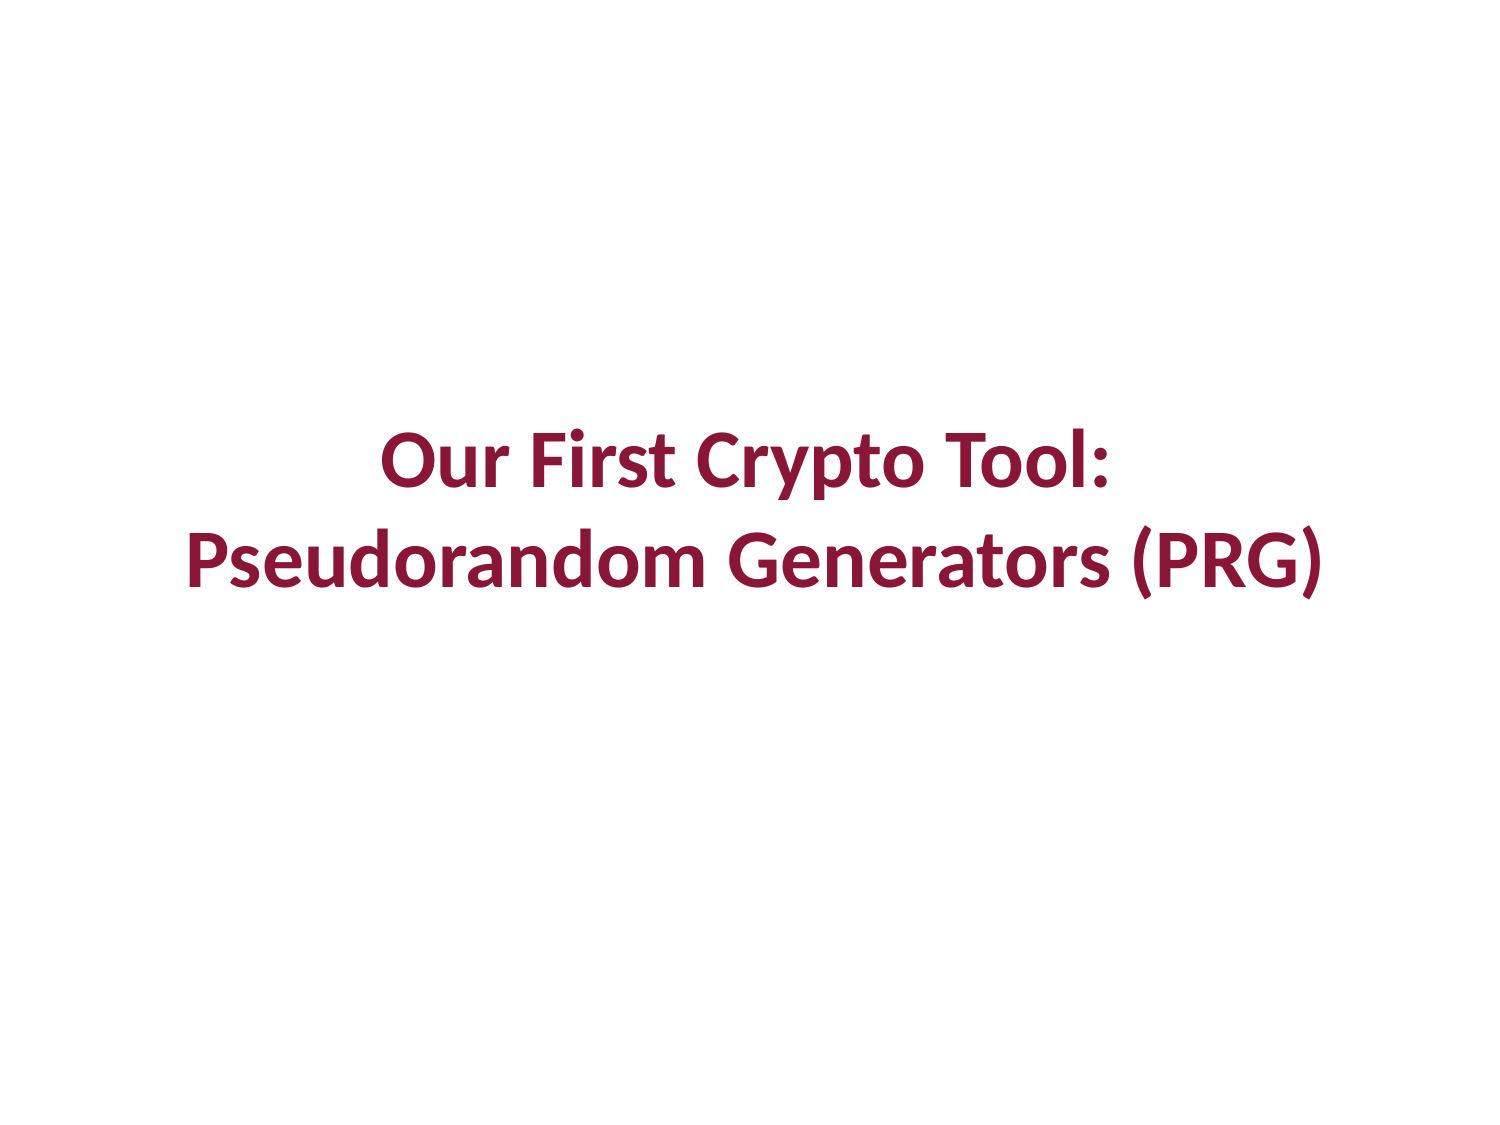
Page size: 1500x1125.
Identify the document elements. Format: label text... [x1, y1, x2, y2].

text_box Our First Crypto Tool: Pseudorandom Generators (PRG) [41, 397, 1471, 705]
